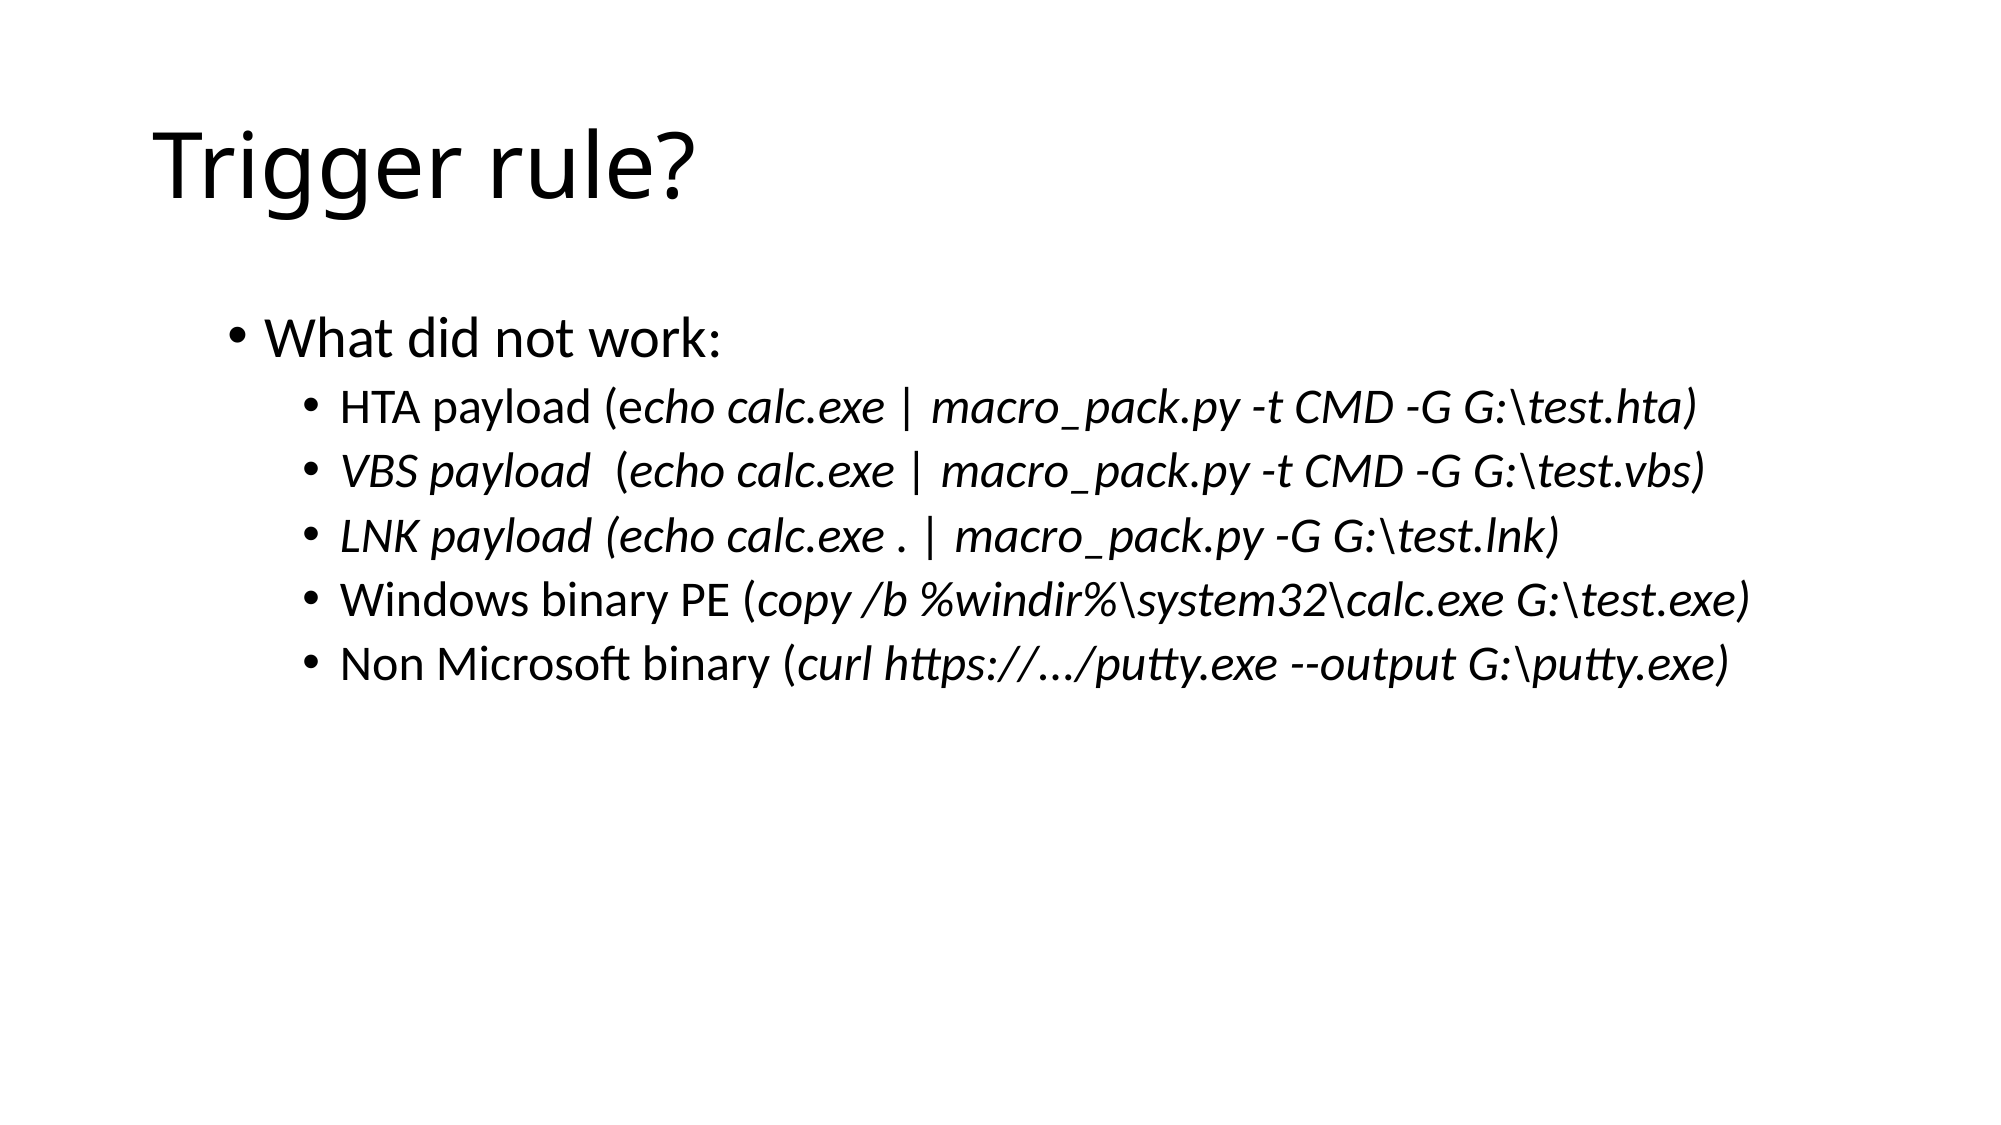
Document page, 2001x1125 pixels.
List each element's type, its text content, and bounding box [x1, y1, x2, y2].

list What did not work: HTA payload (echo calc.exe | macro_pack.py -t CMD -G G:\test.hta) VBS payload (echo calc.exe | macro_pack.py -t CMD -G G:\test.vbs) LNK payload (echo calc.exe . | macro_pack.py -G G:\test.lnk) Windows binary PE (copy /b %windir%\system32\calc.exe G:\test.exe) Non Microsoft binary (curl https://.../putty.exe --output G:\putty.exe) [137, 299, 1863, 1079]
title Trigger rule? [137, 59, 1863, 278]
